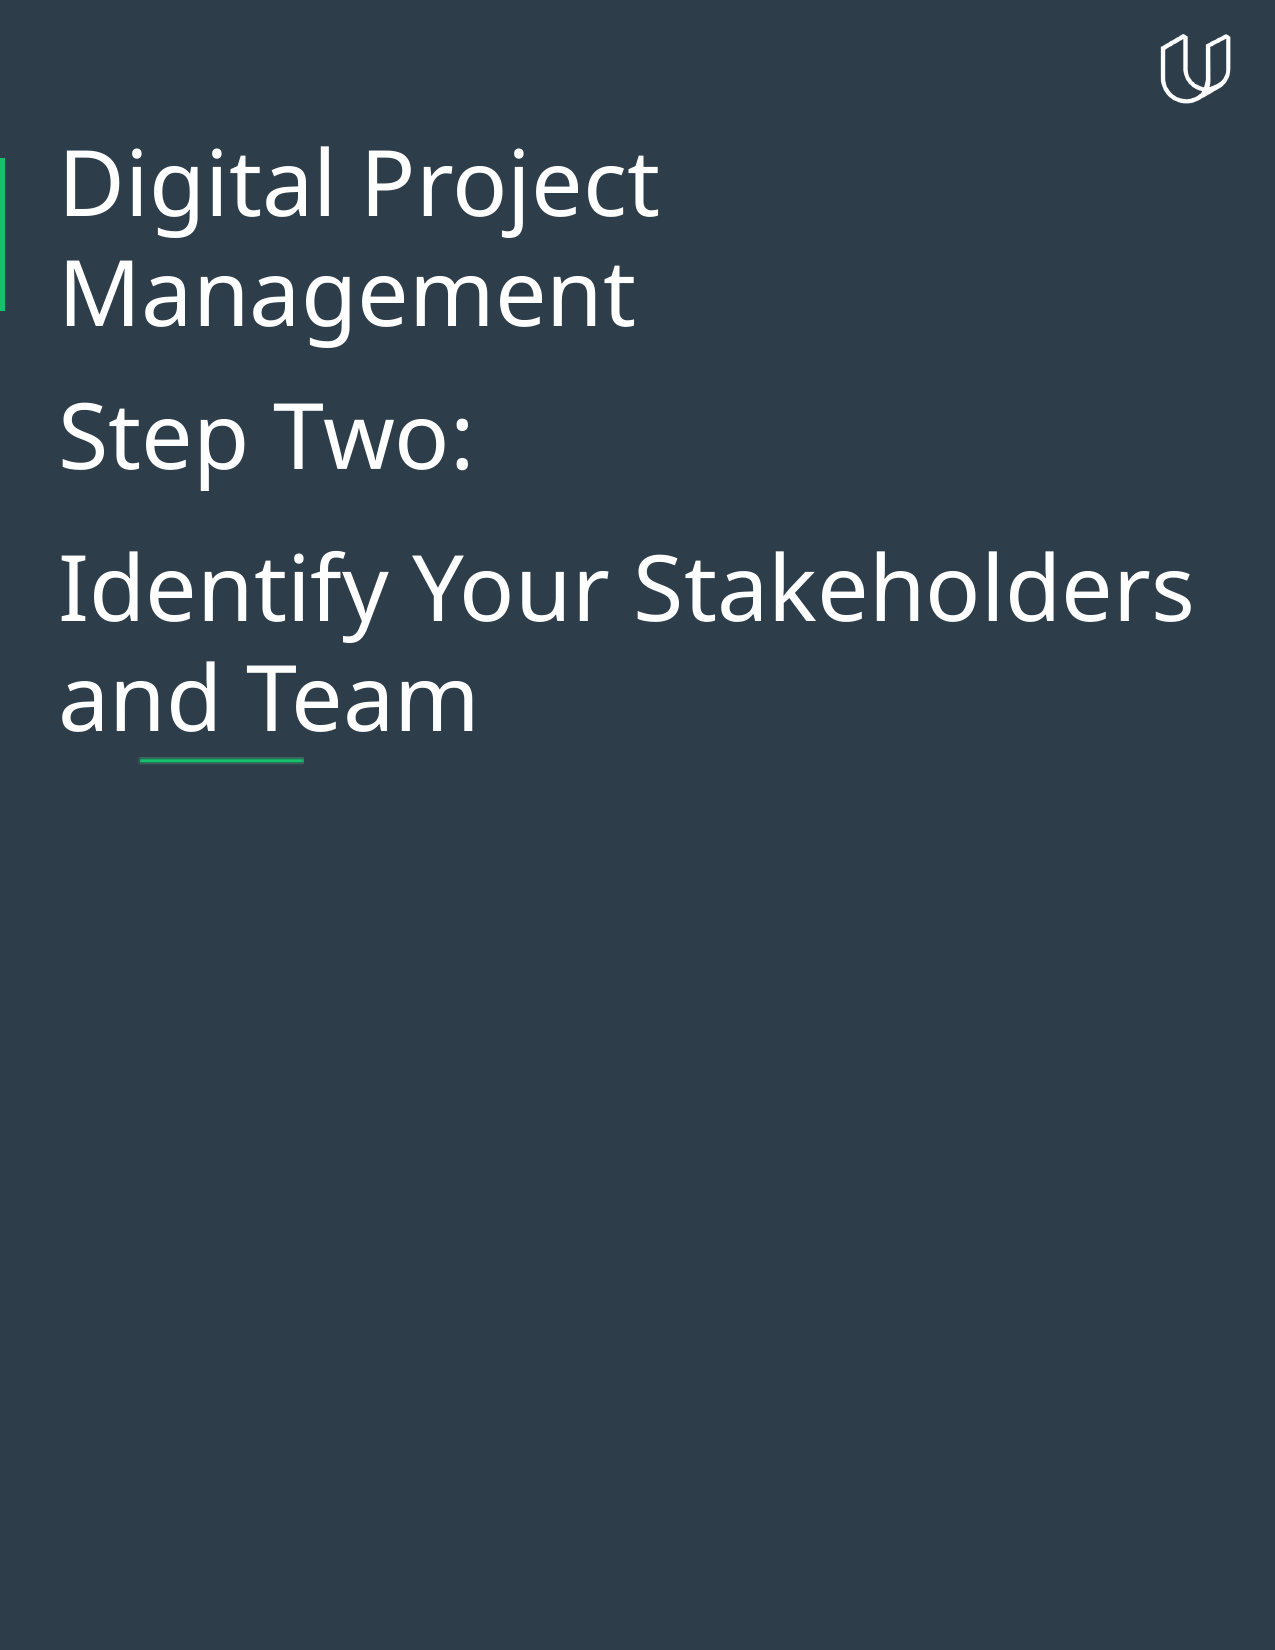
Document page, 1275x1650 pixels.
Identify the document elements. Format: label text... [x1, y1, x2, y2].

title Step Two: Identify Your Stakeholders and Team [43, 354, 1232, 774]
picture [1151, 25, 1239, 113]
title Digital Project Management [43, 142, 1232, 327]
